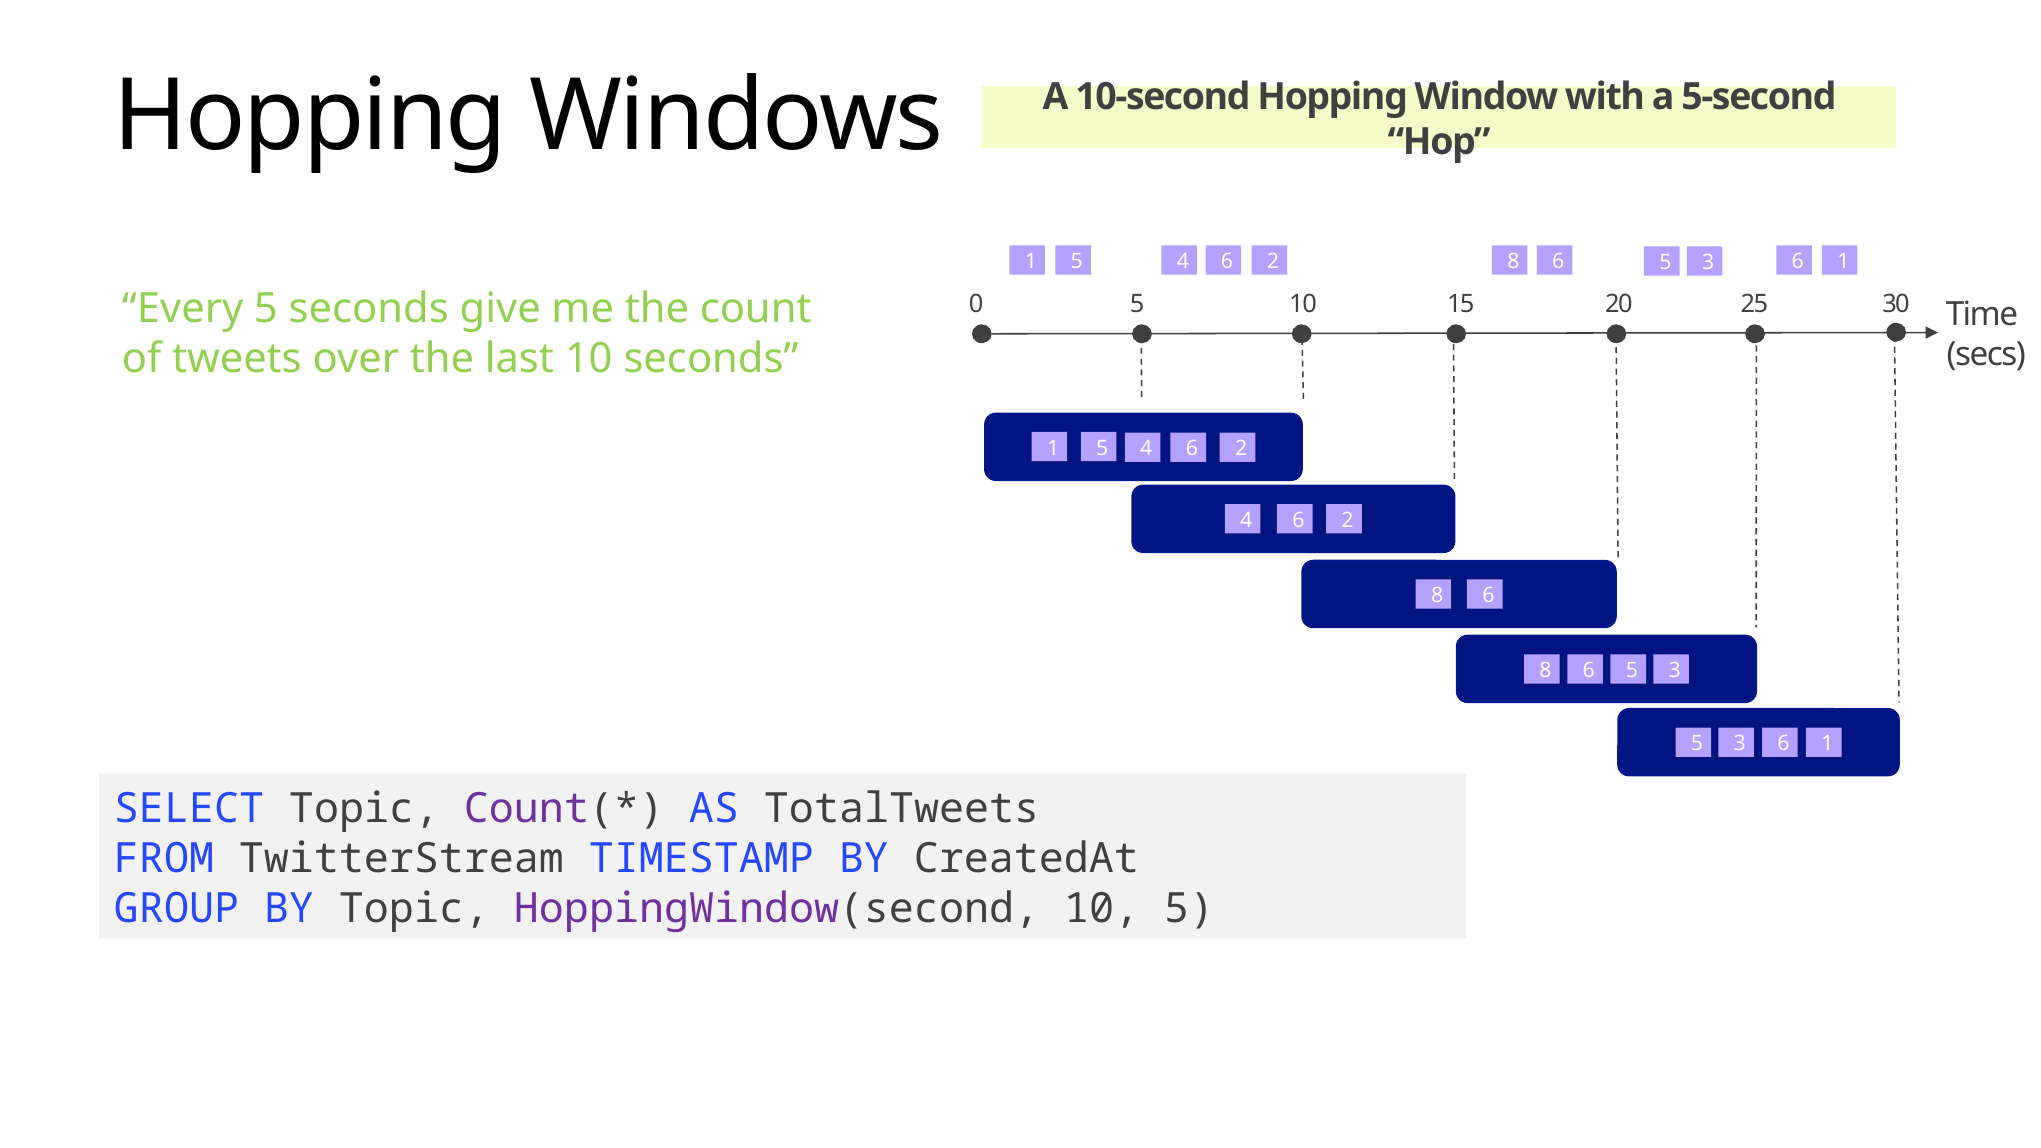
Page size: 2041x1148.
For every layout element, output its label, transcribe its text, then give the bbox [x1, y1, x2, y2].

text_box 8 [1491, 245, 1528, 276]
text_box 1 [1821, 245, 1858, 276]
text_box 6 [1205, 245, 1242, 276]
text_box 6 [1276, 503, 1313, 534]
text_box 3 [1717, 727, 1755, 758]
text_box SELECT Topic, Count(*) AS TotalTweets FROM TwitterStream TIMESTAMP BY CreatedAt GROUP BY Topic, HoppingWindow(second, 10, 5) [99, 773, 1467, 939]
text_box 6 [1775, 245, 1813, 276]
text_box [1304, 335, 1313, 344]
text_box [984, 412, 1303, 482]
text_box Time (secs) [1937, 292, 2026, 373]
text_box [1606, 323, 1627, 332]
text_box 6 [1566, 653, 1604, 684]
text_box 4 [1224, 503, 1261, 534]
text_box 6 [1761, 727, 1798, 758]
text_box [1131, 335, 1153, 345]
text_box 5 [1080, 431, 1117, 462]
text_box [1894, 324, 1900, 703]
text_box [1744, 323, 1766, 332]
text_box 1 [1805, 727, 1842, 758]
text_box 1 [1009, 245, 1046, 276]
text_box [1445, 323, 1467, 332]
text_box A 10-second Hopping Window with a 5-second “Hop” [981, 85, 1897, 149]
text_box 8 [1415, 578, 1452, 610]
text_box 2 [1219, 432, 1256, 463]
text_box 3 [1652, 653, 1690, 684]
text_box 1 [1031, 431, 1068, 462]
text_box 15 [1447, 286, 1475, 318]
text_box [1445, 334, 1453, 344]
text_box [971, 323, 993, 345]
text_box [1455, 334, 1467, 345]
title Hopping Windows [89, 48, 2041, 199]
text_box 5 [1610, 653, 1647, 684]
text_box [1900, 334, 1907, 342]
text_box 6 [1170, 432, 1207, 463]
text_box 5 [1675, 727, 1712, 758]
text_box 5 [1129, 286, 1145, 318]
text_box [1617, 707, 1900, 777]
text_box 6 [1536, 245, 1573, 276]
text_box [1885, 321, 1907, 332]
text_box 2 [1251, 245, 1288, 276]
text_box 3 [1686, 245, 1723, 276]
text_box 0 [968, 286, 984, 318]
text_box [1455, 634, 1758, 704]
text_box [1744, 334, 1755, 345]
text_box 25 [1740, 286, 1768, 318]
text_box 30 [1882, 286, 1910, 318]
text_box [1291, 323, 1313, 332]
text_box [1605, 334, 1628, 344]
text_box [1131, 323, 1153, 332]
text_box [1291, 335, 1301, 344]
text_box 2 [1325, 503, 1363, 534]
text_box [1131, 484, 1456, 554]
text_box 10 [1289, 286, 1317, 318]
text_box “Every 5 seconds give me the count of tweets over the last 10 seconds” [107, 273, 861, 389]
text_box [1885, 334, 1894, 343]
text_box 5 [1643, 245, 1680, 276]
text_box [1301, 559, 1617, 629]
text_box 8 [1523, 653, 1560, 684]
text_box [1757, 334, 1766, 344]
text_box 4 [1161, 245, 1198, 276]
text_box 20 [1605, 286, 1633, 318]
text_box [1615, 335, 1619, 561]
text_box 6 [1466, 578, 1503, 610]
text_box 4 [1124, 432, 1161, 463]
text_box 5 [1054, 245, 1092, 276]
